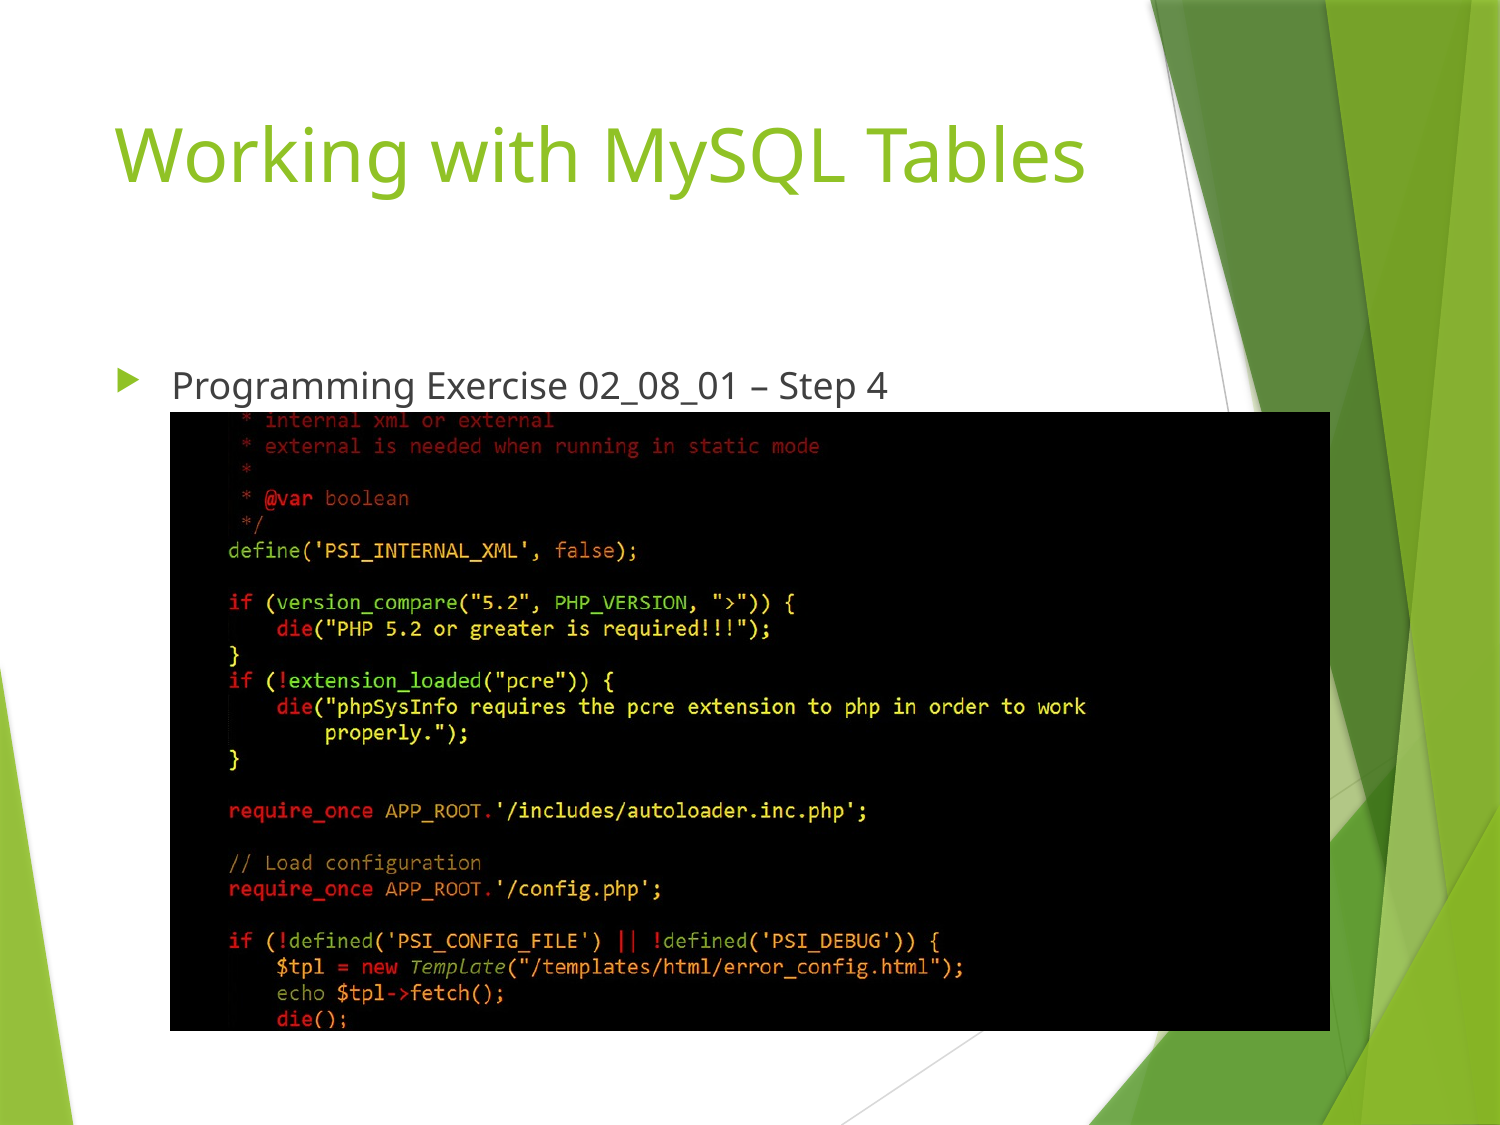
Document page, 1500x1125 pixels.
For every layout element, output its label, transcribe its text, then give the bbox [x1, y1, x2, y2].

picture [169, 412, 1331, 1032]
list Programming Exercise 02_08_01 – Step 4 Creating a Database Table [99, 354, 1142, 992]
title Working with MySQL Tables [99, 99, 1142, 317]
